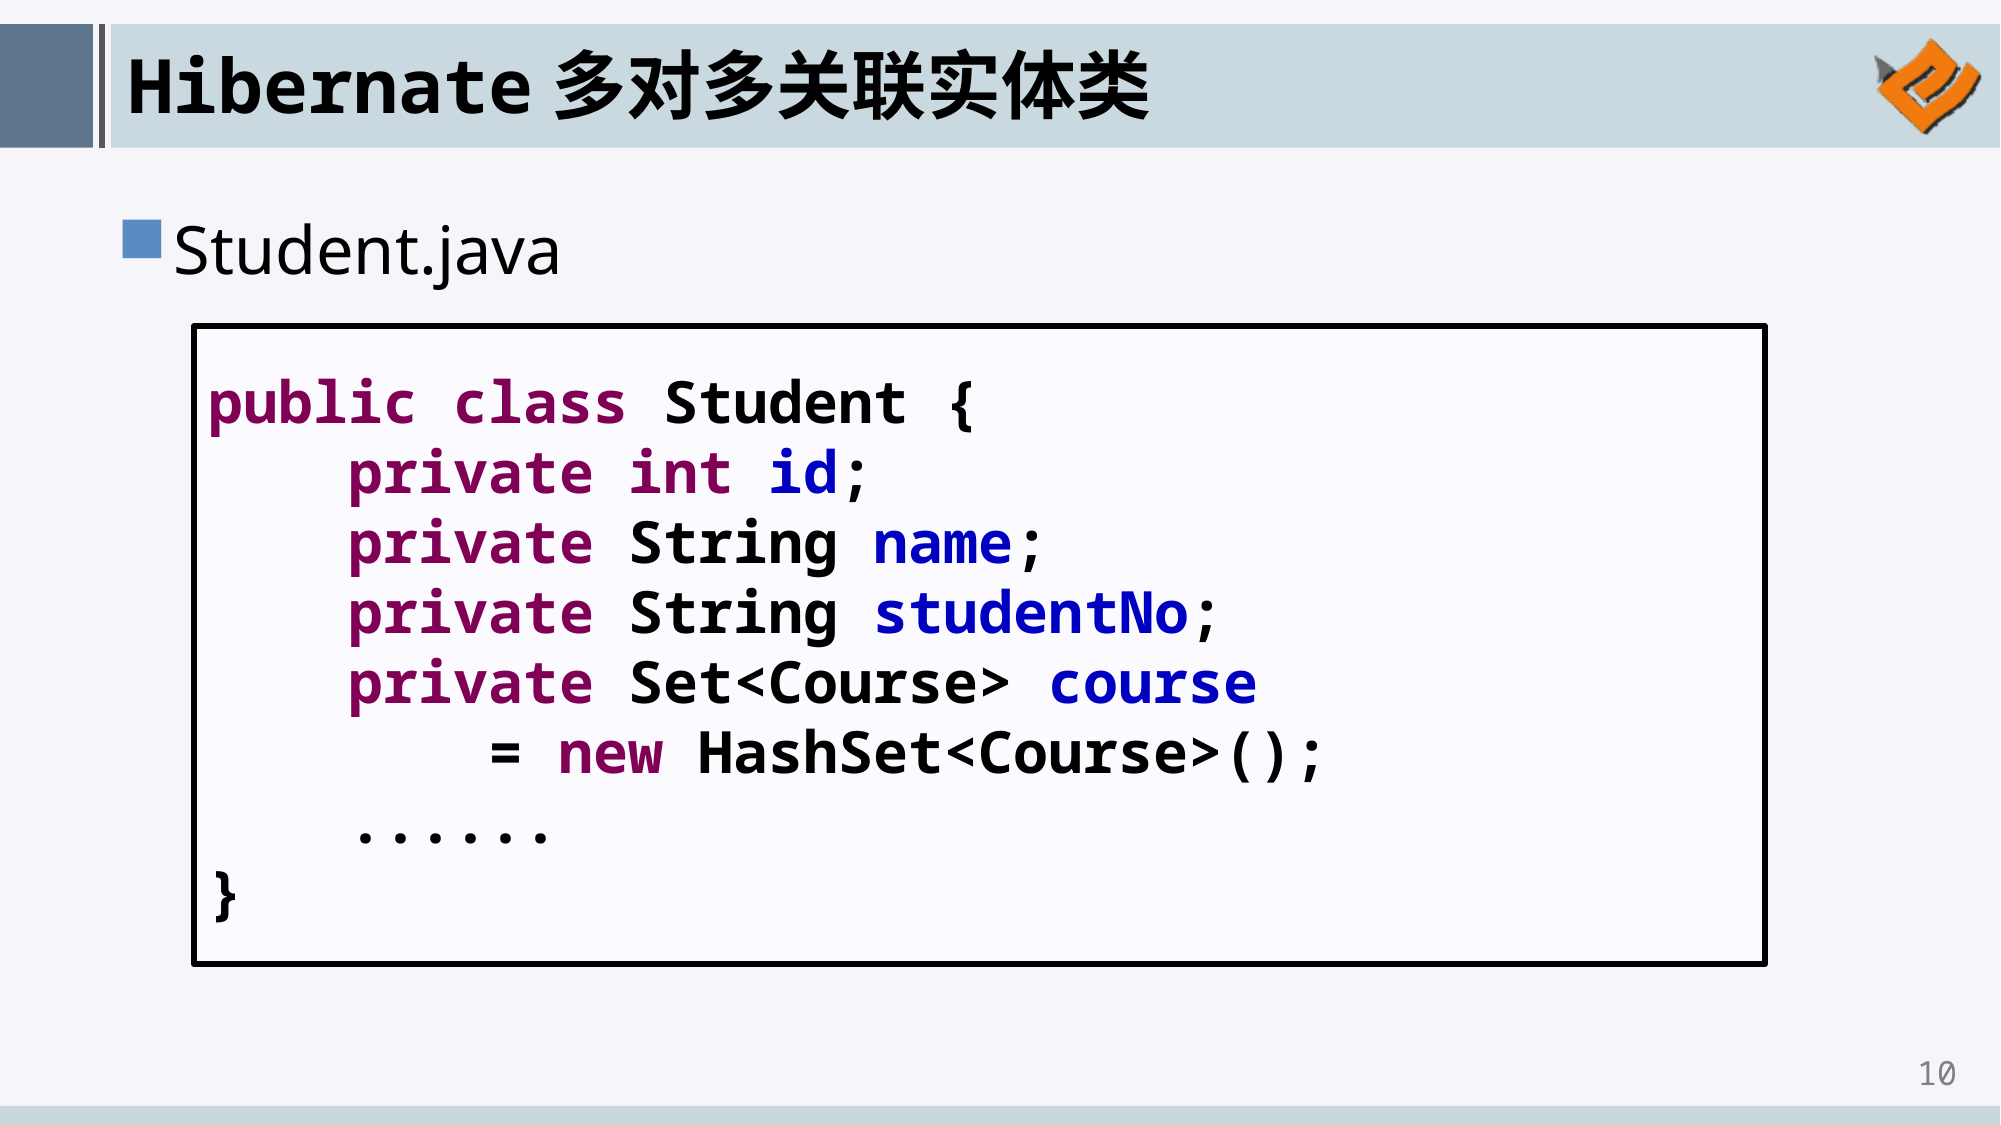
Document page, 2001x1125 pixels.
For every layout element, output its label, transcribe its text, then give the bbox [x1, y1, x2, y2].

picture [1874, 38, 1981, 134]
title Hibernate多对多关联实体类 [114, 30, 1845, 141]
list Student.java [102, 184, 1898, 303]
text_box public class Student { private int id; private String name; private String studentNo; private Set<Course> course = new HashSet<Course>(); ...... } [193, 326, 1765, 965]
